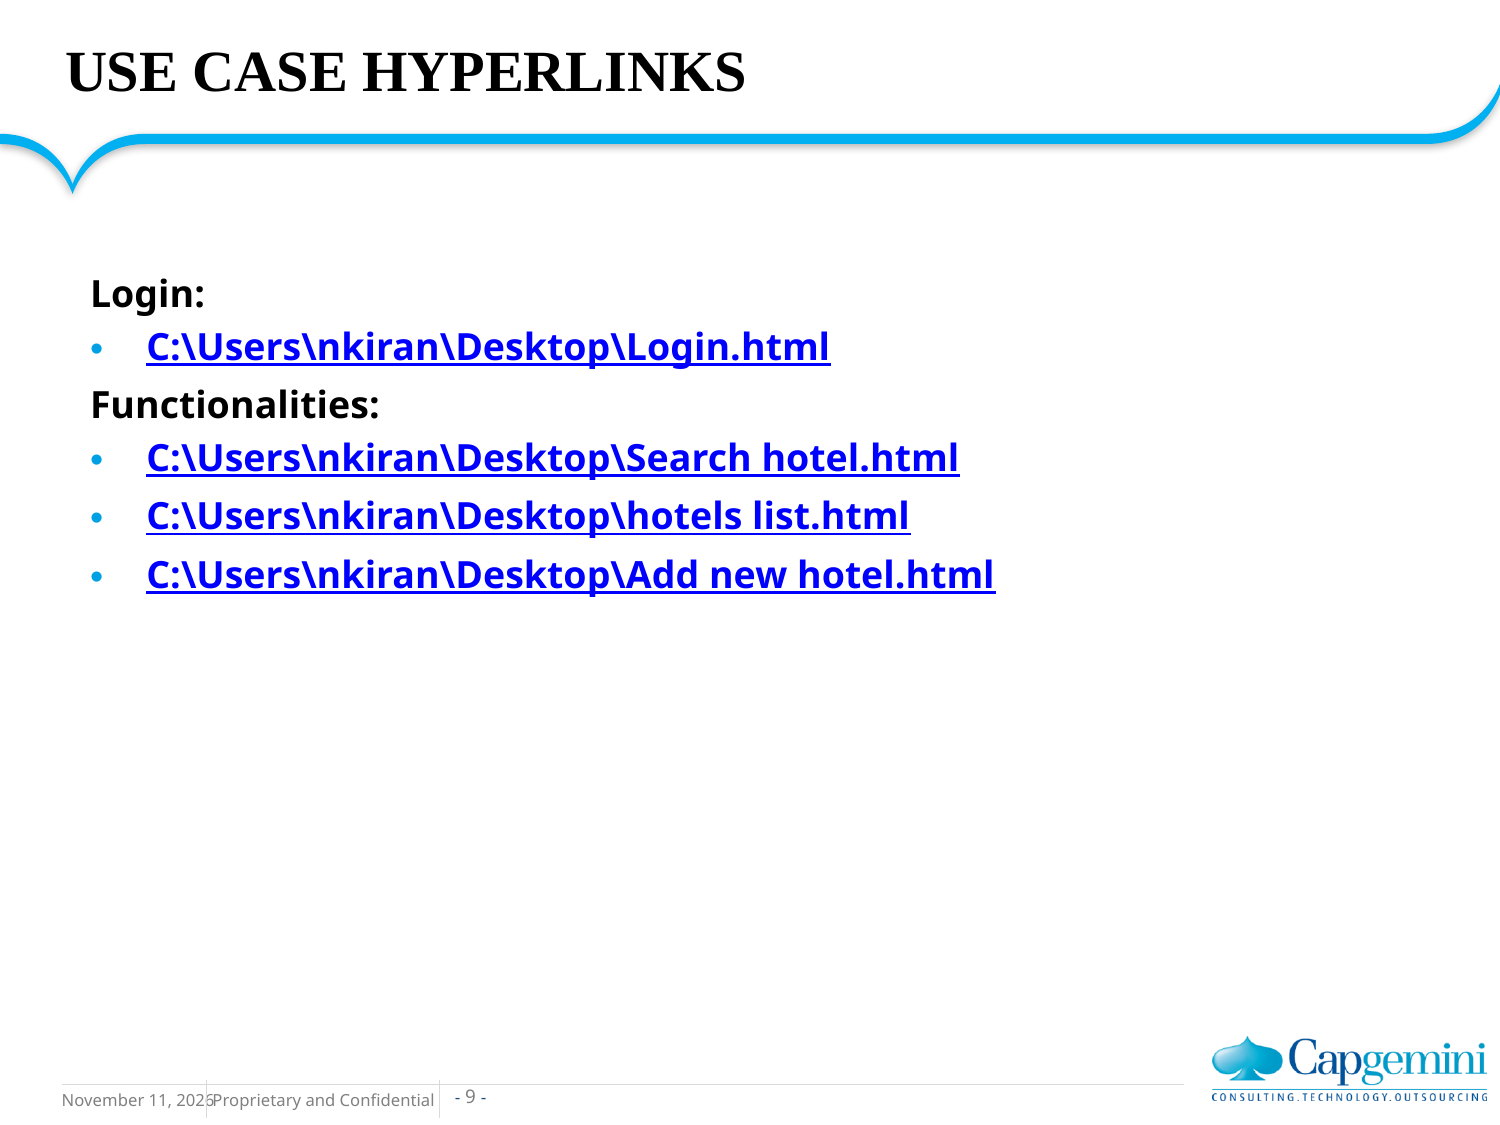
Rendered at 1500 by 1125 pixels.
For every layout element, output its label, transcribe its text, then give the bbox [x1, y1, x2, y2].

list Login: C:\Users\nkiran\Desktop\Login.html Functionalities: C:\Users\nkiran\Desktop\Search hotel.html C:\Users\nkiran\Desktop\hotels list.html C:\Users\nkiran\Desktop\Add new hotel.html [75, 262, 1425, 1005]
title USE CASE HYPERLINKS [50, 3, 1400, 134]
picture [1212, 1036, 1487, 1101]
